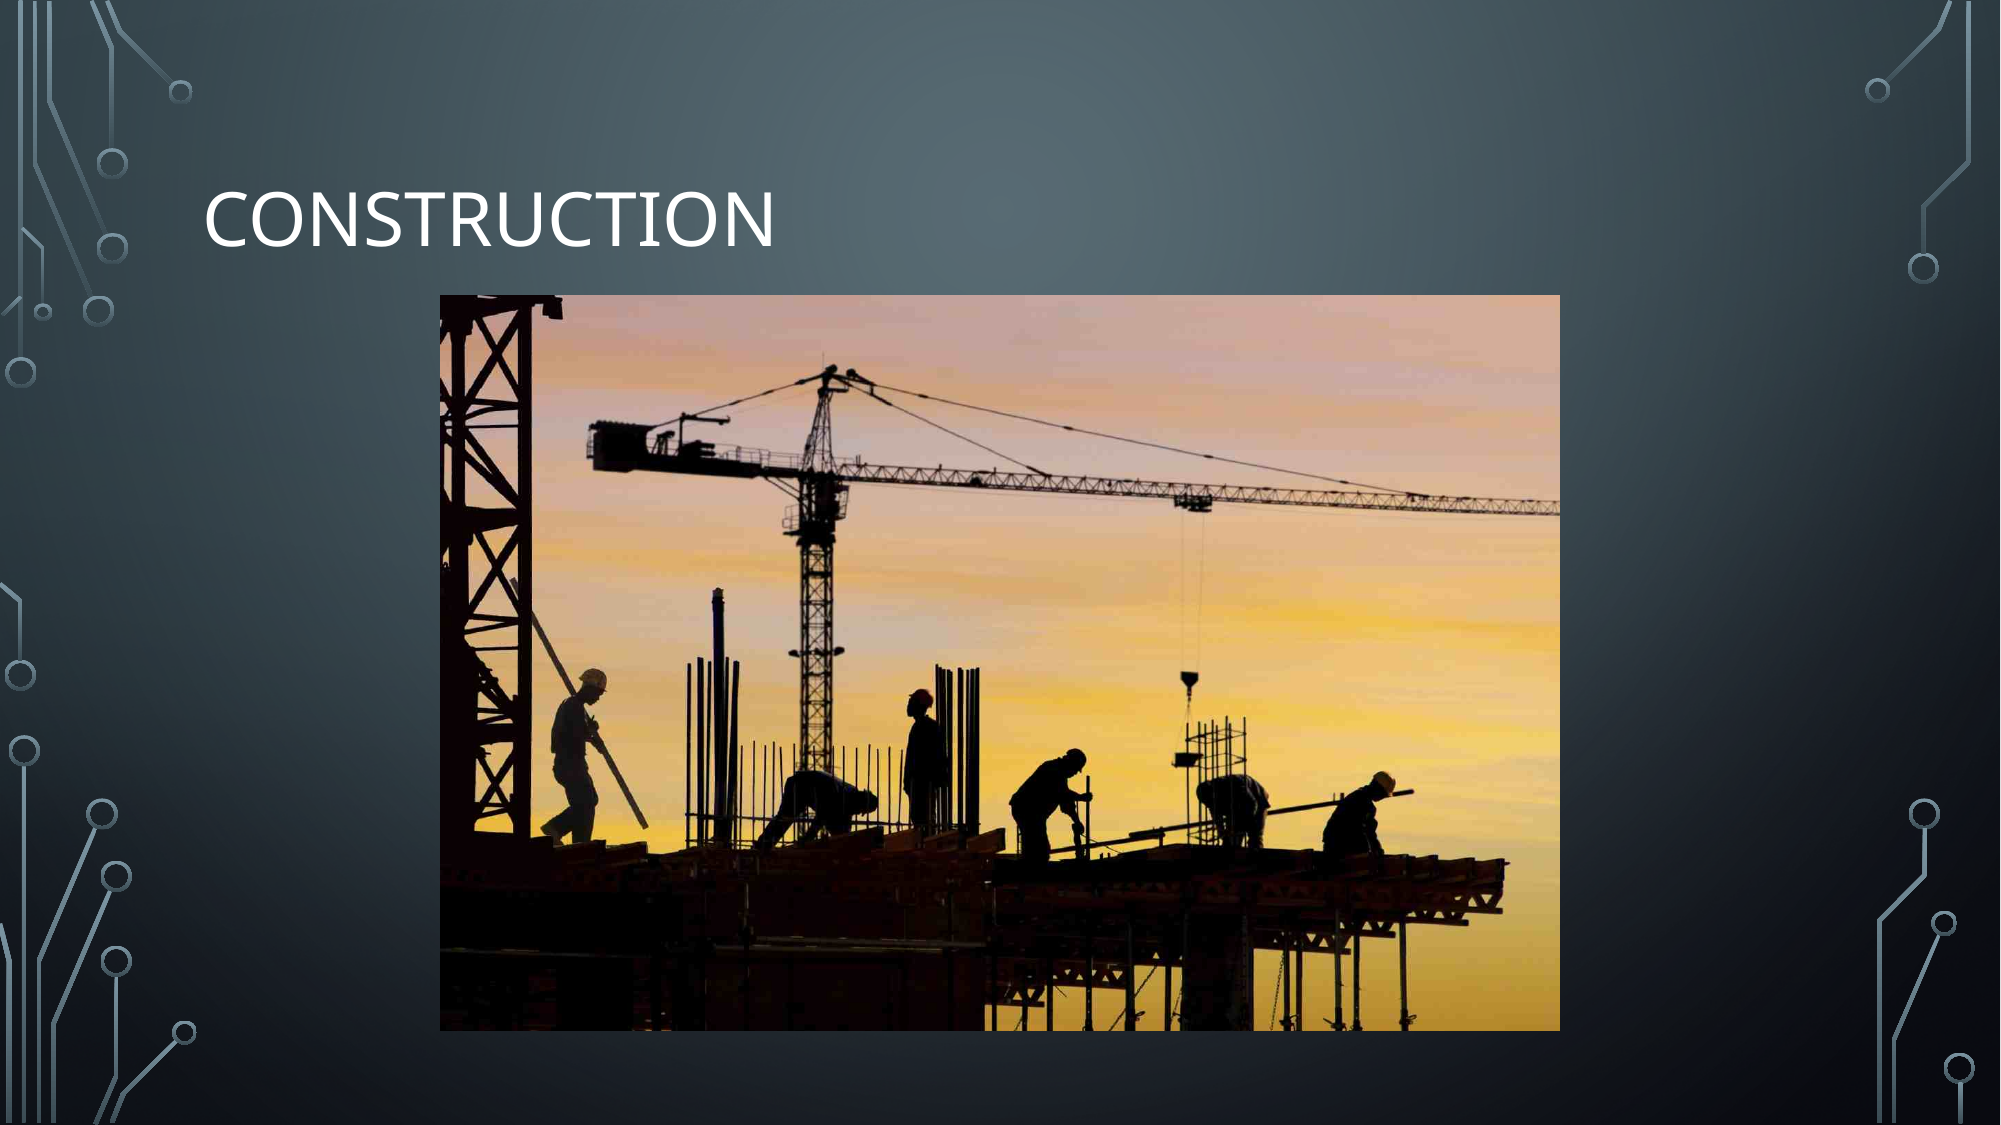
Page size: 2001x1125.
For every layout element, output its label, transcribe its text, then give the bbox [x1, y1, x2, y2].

title Construction [187, 101, 1813, 344]
picture [439, 295, 1560, 1031]
